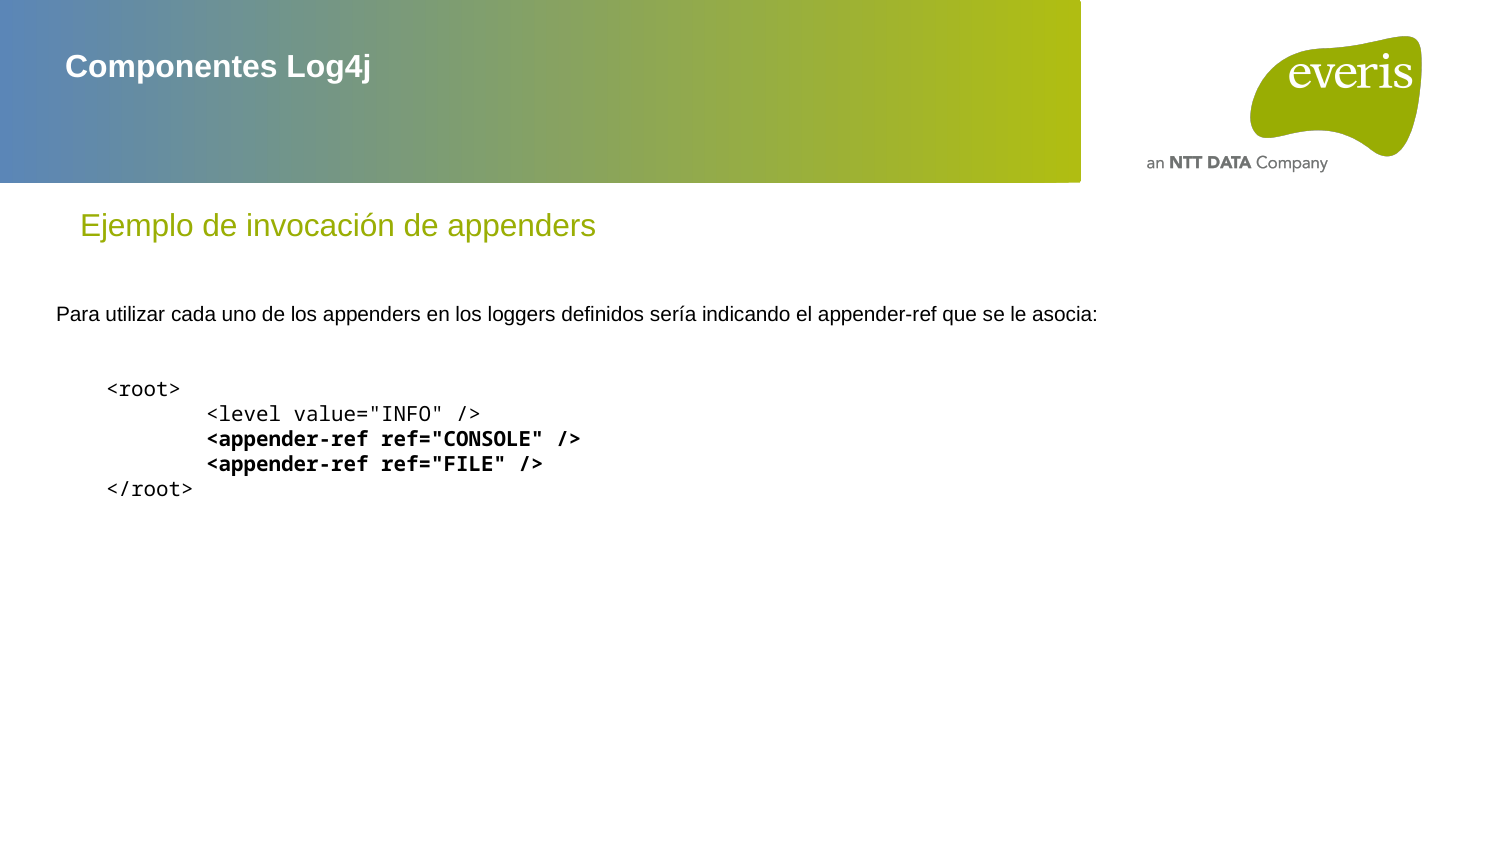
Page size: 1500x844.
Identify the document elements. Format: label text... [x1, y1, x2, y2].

list Ejemplo de invocación de appenders [64, 197, 1424, 251]
picture [1131, 21, 1440, 189]
title Componentes Log4j [50, 38, 1031, 92]
text_box Para utilizar cada uno de los appenders en los loggers definidos sería indicando el appender-ref que se le asocia: <root> <level value="INFO" /> <appender-ref ref="CONSOLE" /> <appender-ref ref="FILE" /> </root> [41, 268, 1436, 533]
